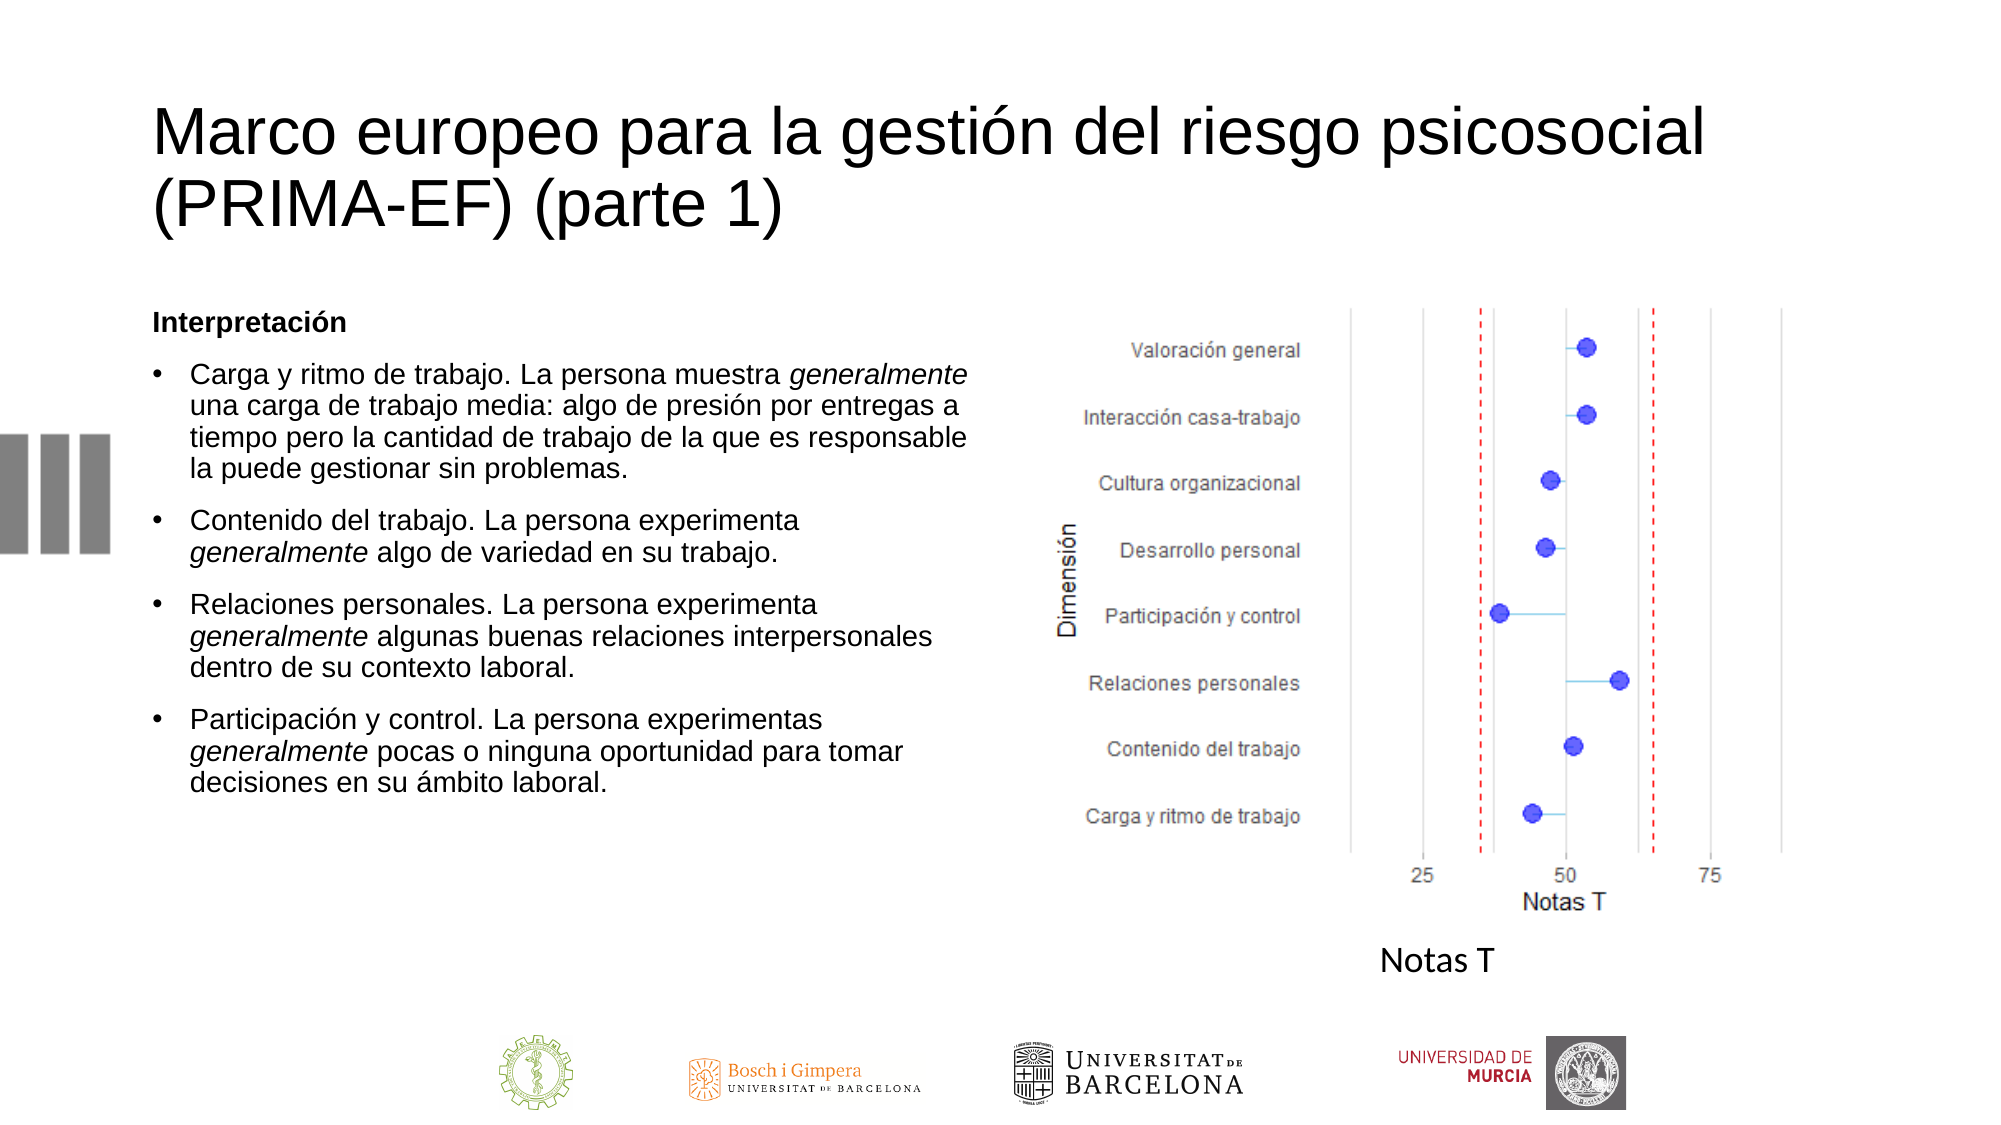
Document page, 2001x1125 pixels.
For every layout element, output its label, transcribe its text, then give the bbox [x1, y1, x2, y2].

title Marco europeo para la gestión del riesgo psicosocial (PRIMA-EF) (parte 1) [137, 59, 1863, 278]
picture [1331, 1036, 1627, 1110]
picture [1014, 1042, 1243, 1105]
picture [499, 1035, 573, 1110]
list Interpretación Carga y ritmo de trabajo. La persona muestra generalmente una carga de trabajo media: algo de presión por entregas a tiempo pero la cantidad de trabajo de la que es responsable la puede gestionar sin problemas. Contenido del trabajo. La persona experimenta generalmente algo de variedad en su trabajo. Relaciones personales. La persona experimenta generalmente algunas buenas relaciones interpersonales dentro de su contexto laboral. Participación y control. La persona experimentas generalmente pocas o ninguna oportunidad para tomar decisiones en su ámbito laboral. [137, 299, 988, 1014]
picture [684, 1031, 926, 1125]
picture [1043, 297, 1832, 928]
picture [0, 420, 123, 563]
text_box Notas T [1012, 927, 1863, 1011]
